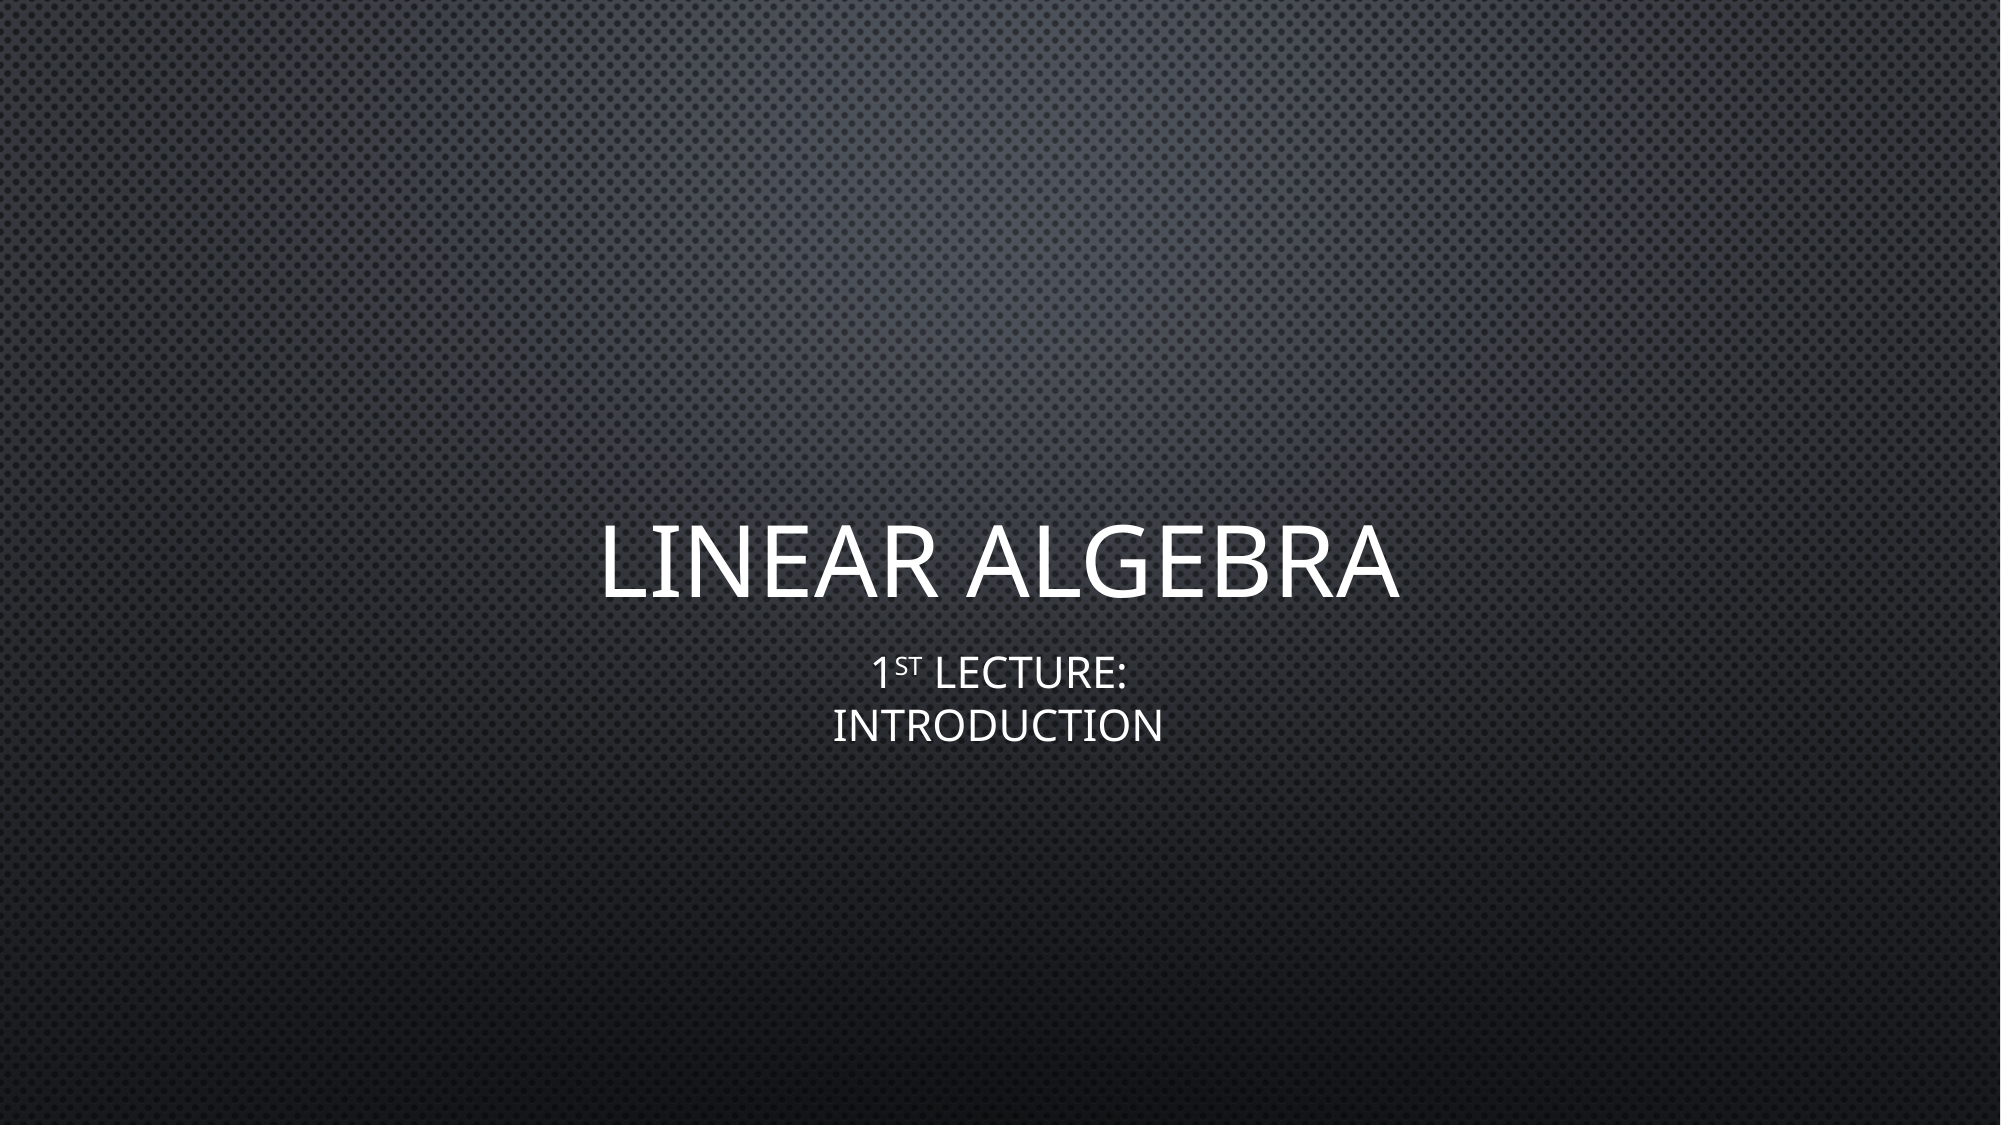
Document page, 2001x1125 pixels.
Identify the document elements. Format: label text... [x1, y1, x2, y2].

title LINEAR AlgeBRA [287, 99, 1711, 625]
subtitle 1st Lecture: Introduction [287, 637, 1711, 950]
